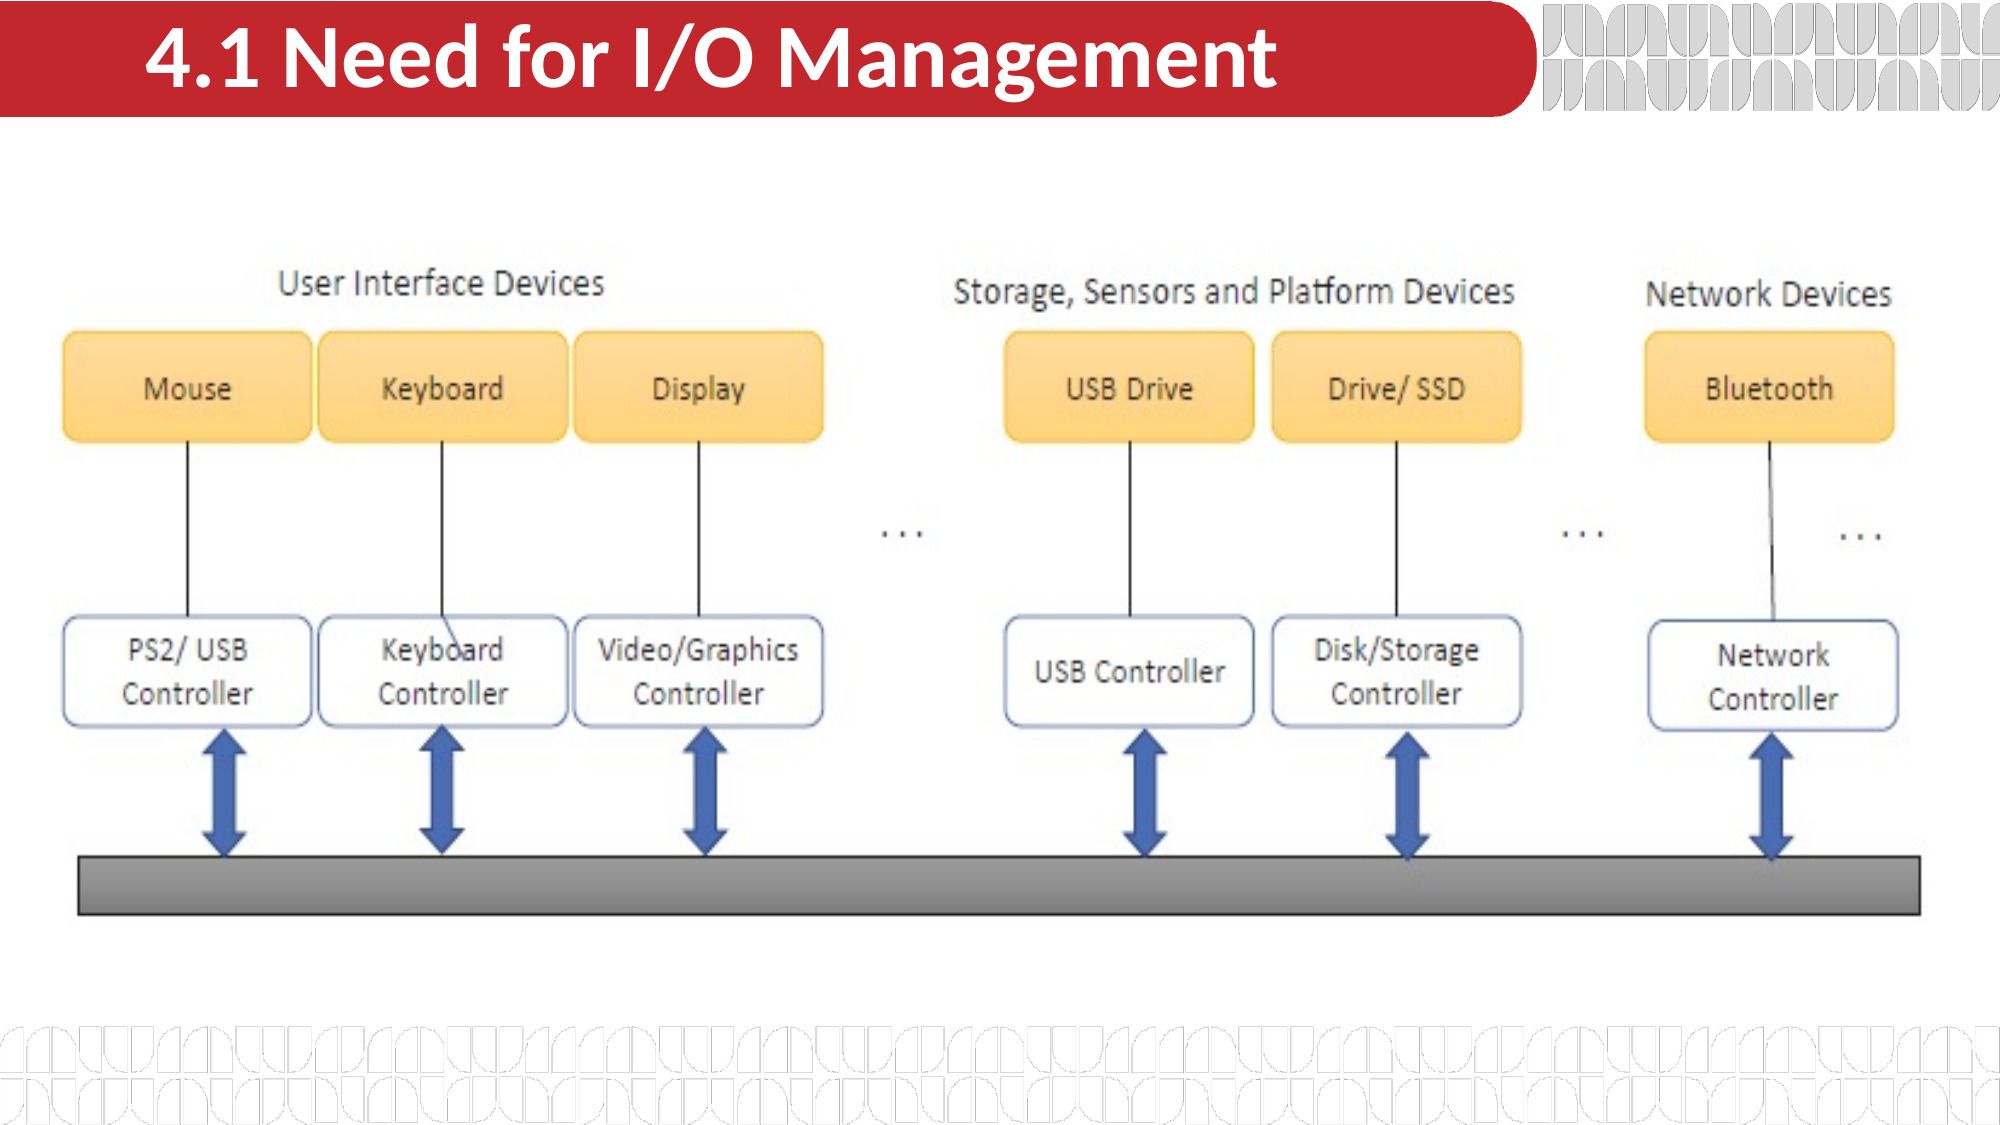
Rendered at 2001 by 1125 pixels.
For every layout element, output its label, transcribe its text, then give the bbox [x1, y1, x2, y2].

picture [0, 1, 1537, 117]
picture [1542, 1, 2000, 111]
title 4.1 Need for I/O Management [130, 1, 1507, 115]
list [48, 244, 1947, 937]
picture [0, 1026, 2000, 1125]
